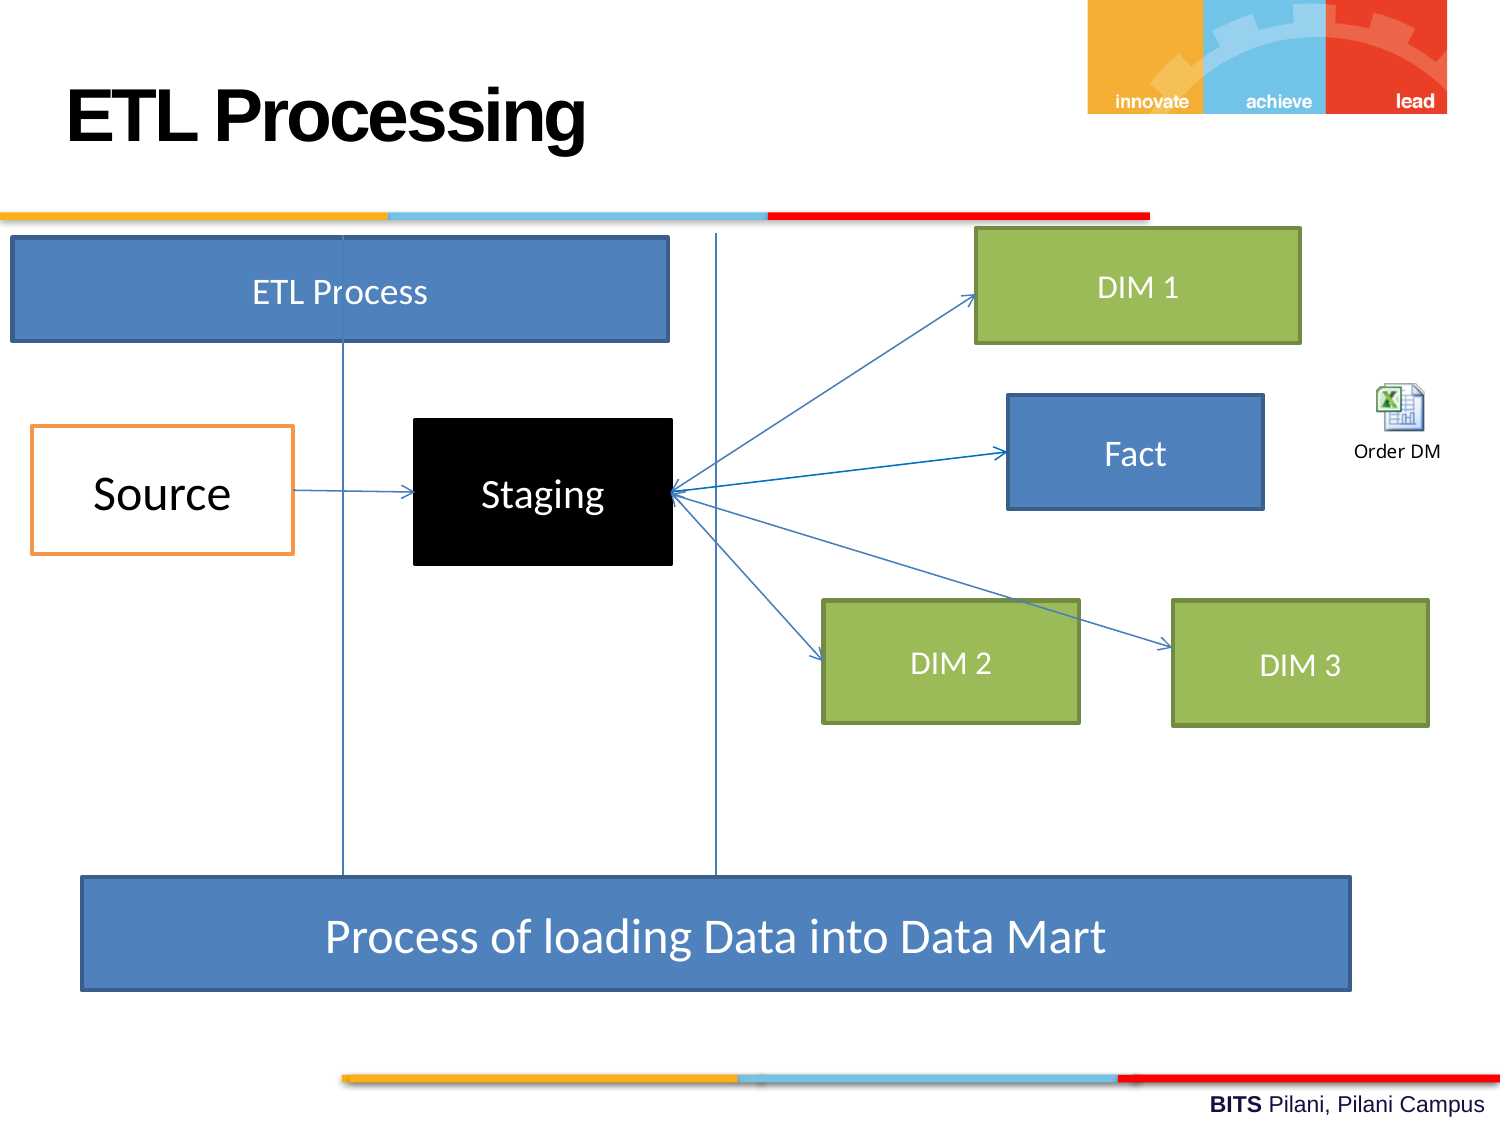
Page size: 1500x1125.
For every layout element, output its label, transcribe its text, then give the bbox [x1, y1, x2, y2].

text_box Fact [1006, 393, 1265, 511]
text_box DIM 3 [1171, 598, 1430, 728]
text_box Process of loading Data into Data Mart [80, 875, 1352, 992]
text_box Staging [413, 418, 665, 566]
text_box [670, 451, 1008, 493]
text_box ETL Process [10, 235, 342, 343]
text_box [37, 212, 1500, 1075]
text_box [670, 493, 1173, 648]
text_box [670, 293, 977, 451]
list ETL Processing [50, 24, 1088, 212]
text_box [1324, 381, 1476, 510]
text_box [670, 655, 824, 662]
text_box DIM 2 [821, 656, 1081, 725]
text_box ETL Process [344, 235, 670, 343]
text_box DIM 1 [974, 226, 1302, 345]
text_box Source [30, 424, 295, 556]
picture [1087, 0, 1448, 114]
